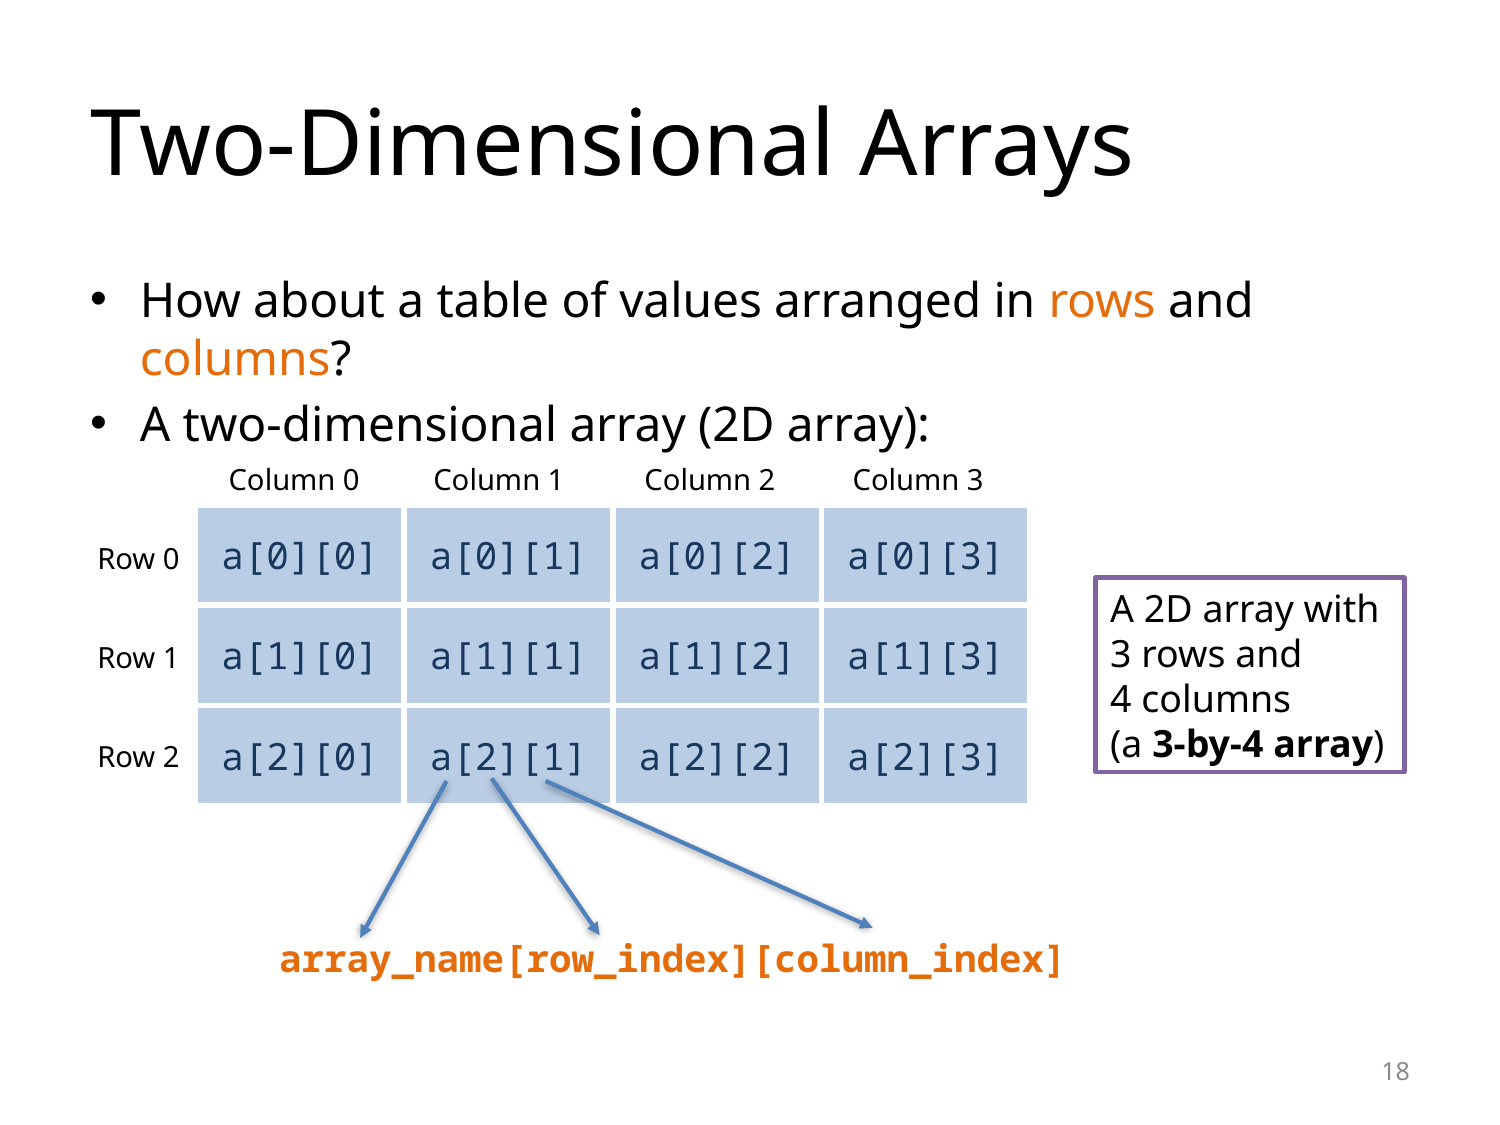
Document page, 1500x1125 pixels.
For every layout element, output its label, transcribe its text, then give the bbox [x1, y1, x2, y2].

title Two-Dimensional Arrays [75, 45, 1425, 233]
text_box Column 1 [418, 454, 580, 504]
table_cell a[2][2] [616, 708, 819, 779]
table_cell a[1][1] [407, 608, 610, 703]
text_box Column 0 [213, 454, 375, 504]
text_box Column 2 [629, 454, 791, 504]
table_cell a[2][3] [824, 708, 1027, 803]
table_cell a[1][3] [824, 608, 1027, 703]
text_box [359, 780, 447, 939]
text_box Row 0 [82, 532, 195, 583]
table_cell a[1][2] [616, 608, 819, 703]
text_box Row 1 [82, 632, 195, 683]
text_box array_name[row_index][column_index] [264, 927, 1082, 988]
list How about a table of values arranged in rows and columns? A two-dimensional array (2D array): [75, 262, 1425, 460]
table_header a[0][2] [616, 508, 819, 602]
table_cell a[2][1] [407, 708, 610, 803]
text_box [545, 780, 873, 929]
table_cell a[2][0] [198, 708, 401, 803]
table_header a[0][3] [824, 508, 1027, 602]
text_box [491, 778, 600, 936]
text_box A 2D array with 3 rows and 4 columns (a 3-by-4 array) [1093, 575, 1407, 774]
text_box Column 3 [837, 454, 999, 504]
text_box Row 2 [82, 730, 195, 781]
table_cell a[1][0] [198, 608, 401, 703]
table_header a[0][1] [407, 508, 610, 602]
table_header a[0][0] [198, 508, 401, 602]
slide_number 18 [1074, 1042, 1425, 1103]
